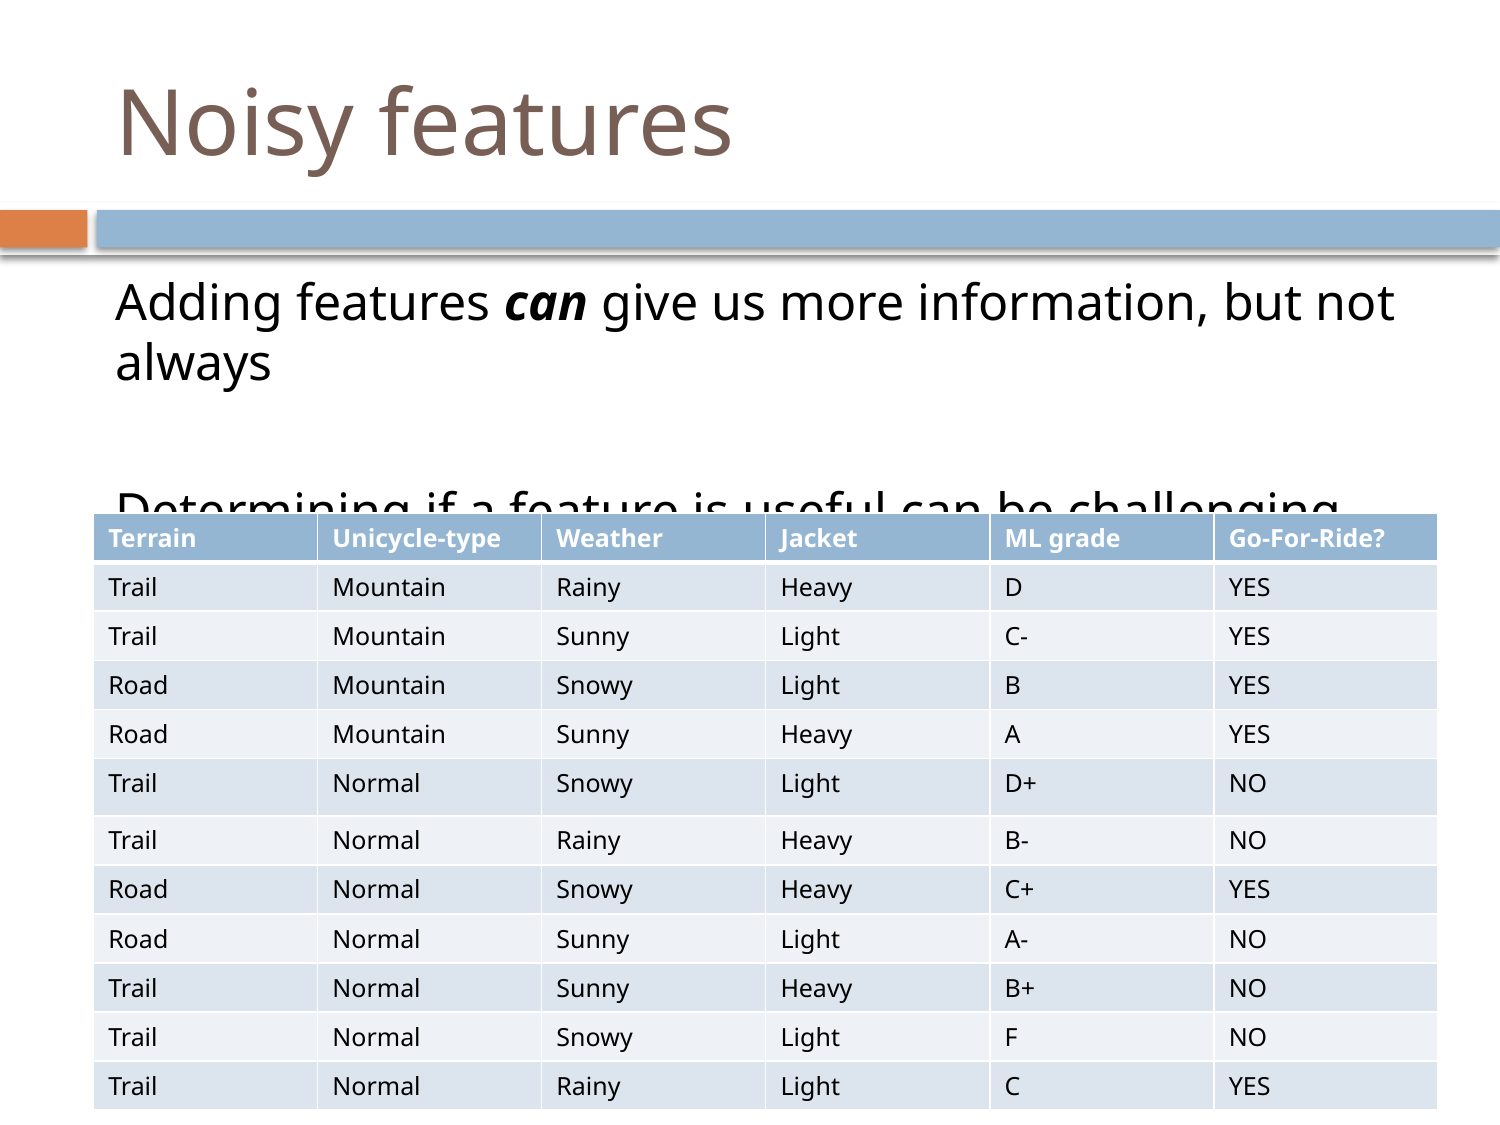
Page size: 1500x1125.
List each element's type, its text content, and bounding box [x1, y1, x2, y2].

table_cell Heavy [766, 710, 989, 758]
table_cell Light [766, 759, 989, 815]
table_cell Trail [94, 817, 317, 864]
table_cell Snowy [542, 661, 765, 709]
table_header Jacket [766, 514, 989, 560]
table_cell C+ [991, 866, 1213, 913]
table_cell A [991, 710, 1213, 758]
table_cell Sunny [542, 612, 765, 660]
table_cell Road [94, 915, 317, 962]
table_cell Light [766, 915, 989, 962]
table_cell Snowy [542, 759, 765, 815]
table_cell A- [991, 915, 1213, 962]
list Adding features can give us more information, but not always Determining if a feature is useful can be challenging [100, 262, 1438, 512]
table_cell Light [766, 1013, 989, 1060]
table_header Unicycle-type [318, 514, 541, 560]
table_cell Sunny [542, 710, 765, 758]
table_cell Light [766, 1062, 989, 1109]
table_cell YES [1215, 866, 1437, 913]
table_cell Road [94, 866, 317, 913]
table_cell YES [1215, 710, 1437, 758]
table_cell NO [1215, 915, 1437, 962]
table_cell Light [766, 661, 989, 709]
table_cell NO [1215, 964, 1437, 1011]
table_cell YES [1215, 1062, 1437, 1109]
table_cell Mountain [318, 661, 541, 709]
table_cell YES [1215, 565, 1437, 610]
table_cell C [991, 1062, 1213, 1109]
table_cell F [991, 1013, 1213, 1060]
table_cell Normal [318, 1062, 541, 1109]
table_cell YES [1215, 612, 1437, 660]
table_cell Snowy [542, 866, 765, 913]
table_cell YES [1215, 661, 1437, 709]
table_cell Normal [318, 759, 541, 815]
table_cell D [991, 565, 1213, 610]
table_cell Rainy [542, 1062, 765, 1109]
table_cell NO [1215, 1013, 1437, 1060]
table_cell Road [94, 661, 317, 709]
table_cell D+ [991, 759, 1213, 815]
table_cell Normal [318, 915, 541, 962]
table_cell Normal [318, 964, 541, 1011]
table_cell Normal [318, 1013, 541, 1060]
table_cell Road [94, 710, 317, 758]
table_cell Mountain [318, 565, 541, 610]
table_cell NO [1215, 817, 1437, 864]
table_cell Normal [318, 866, 541, 913]
table_cell Trail [94, 759, 317, 815]
table_header Go-For-Ride? [1215, 514, 1437, 560]
table_cell Light [766, 612, 989, 660]
table_cell Trail [94, 964, 317, 1011]
table_cell B- [991, 817, 1213, 864]
table_cell Heavy [766, 565, 989, 610]
table_cell Heavy [766, 964, 989, 1011]
table_cell B [991, 661, 1213, 709]
table_cell Trail [94, 1013, 317, 1060]
table_cell C- [991, 612, 1213, 660]
table_header Weather [542, 514, 765, 560]
table_cell Mountain [318, 612, 541, 660]
table_cell Rainy [542, 817, 765, 864]
table_header ML grade [991, 514, 1213, 560]
table_cell Trail [94, 612, 317, 660]
table_cell Normal [318, 817, 541, 864]
table_cell B+ [991, 964, 1213, 1011]
table_cell Snowy [542, 1013, 765, 1060]
table_cell Heavy [766, 866, 989, 913]
table_cell NO [1215, 759, 1437, 815]
table_cell Heavy [766, 817, 989, 864]
table_cell Sunny [542, 964, 765, 1011]
title Noisy features [100, 37, 1438, 200]
table_cell Trail [94, 1062, 317, 1109]
table_cell Rainy [542, 565, 765, 610]
table_cell Trail [94, 565, 317, 610]
table_header Terrain [94, 514, 317, 560]
table_cell Mountain [318, 710, 541, 758]
table_cell Sunny [542, 915, 765, 962]
